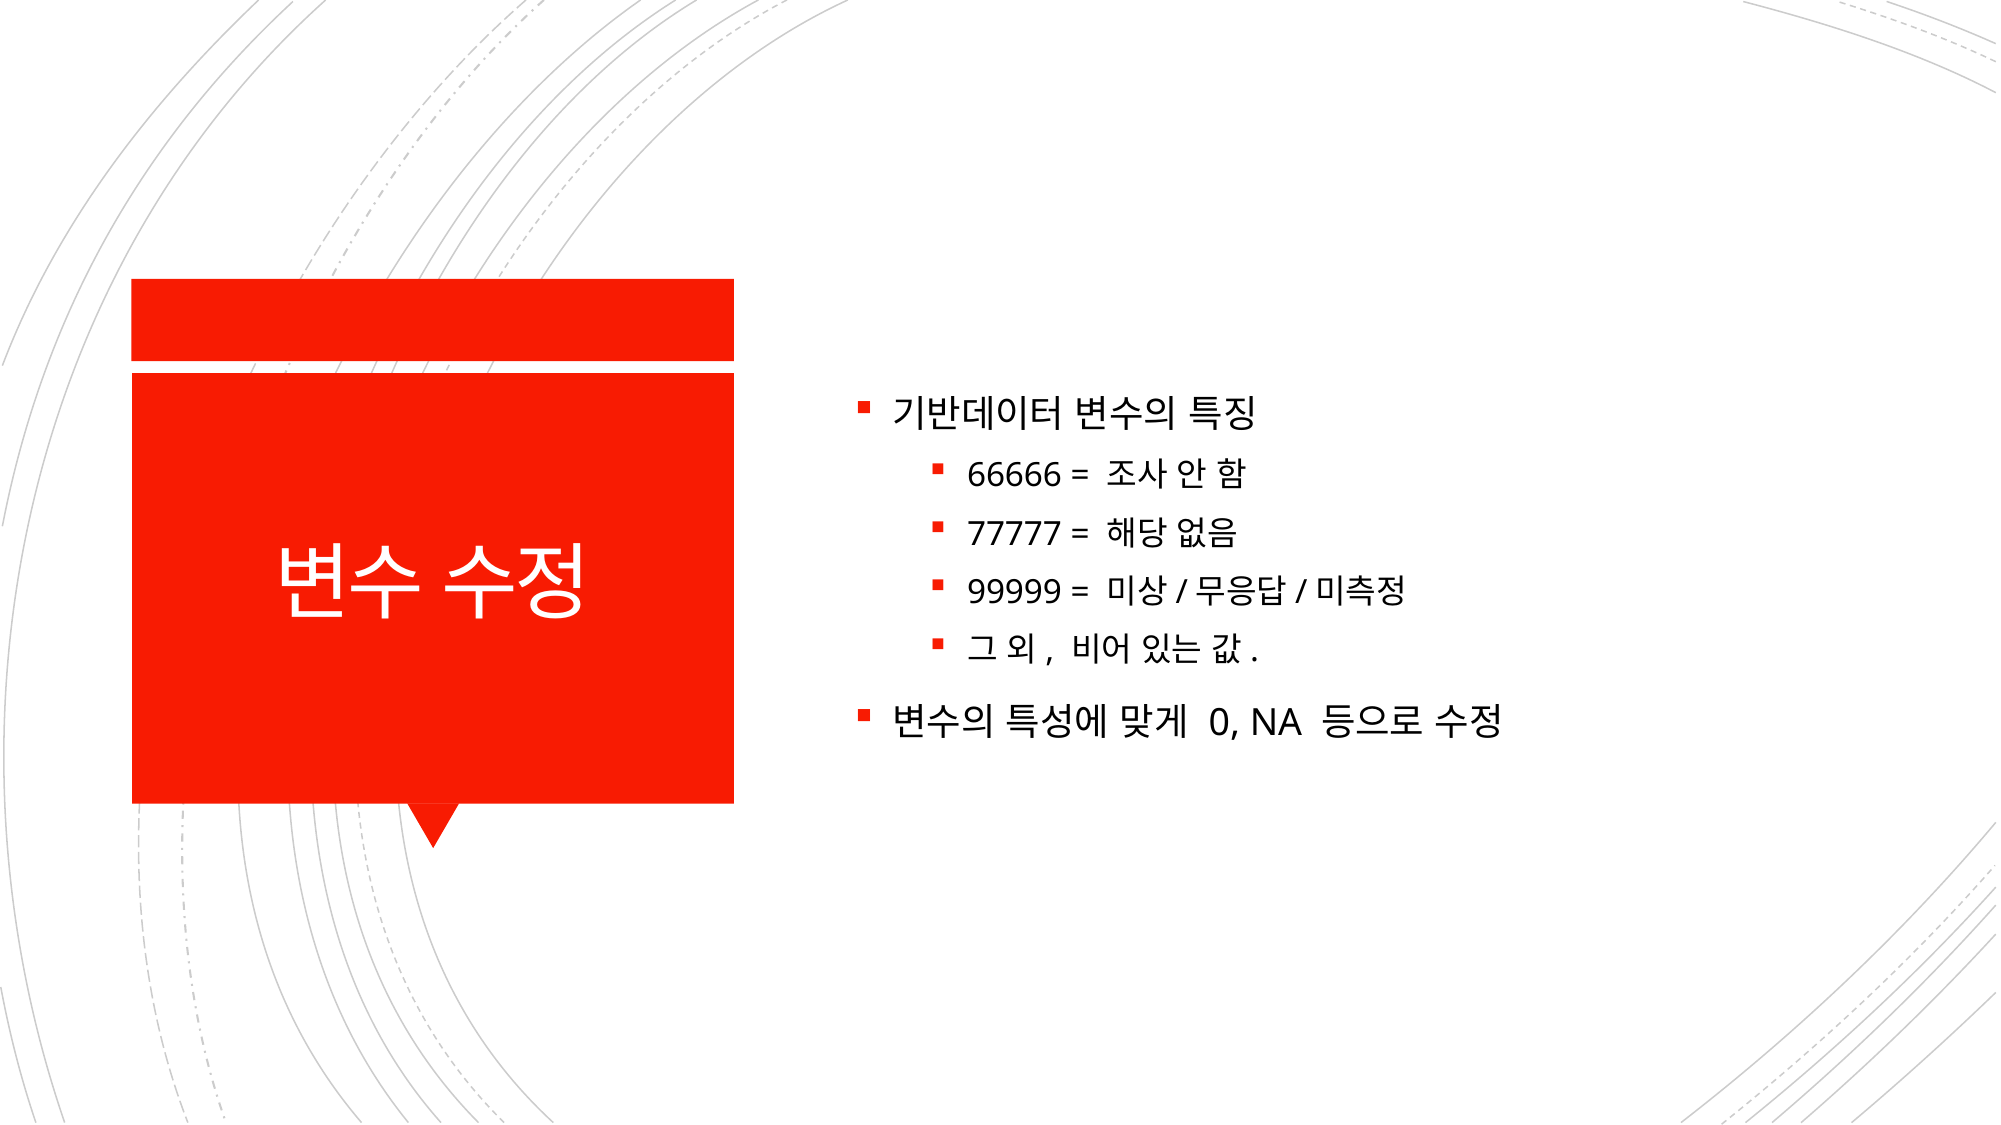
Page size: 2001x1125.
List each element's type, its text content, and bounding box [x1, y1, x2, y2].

list 기반데이터 변수의 특징 66666 = 조사 안 함 77777 = 해당 없음 99999 = 미상/무응답/미측정 그 외, 비어 있는 값. 변수의 특성에 맞게 0, NA 등으로 수정 [839, 131, 1871, 993]
title 변수 수정 [145, 385, 720, 789]
